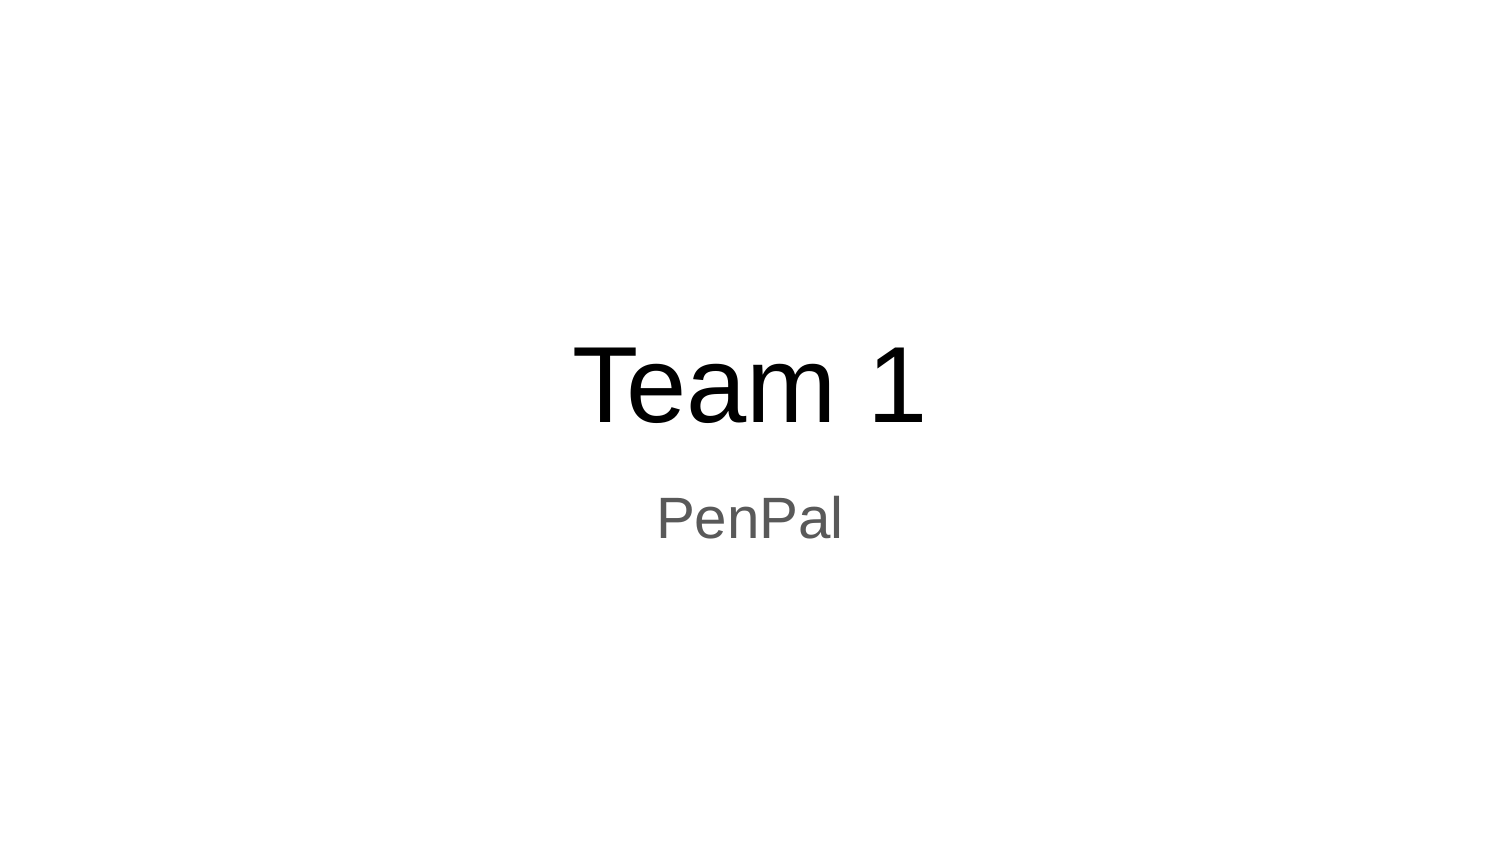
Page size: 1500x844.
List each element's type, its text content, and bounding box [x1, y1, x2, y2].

title Team 1 [51, 122, 1449, 459]
subtitle PenPal [51, 464, 1449, 595]
